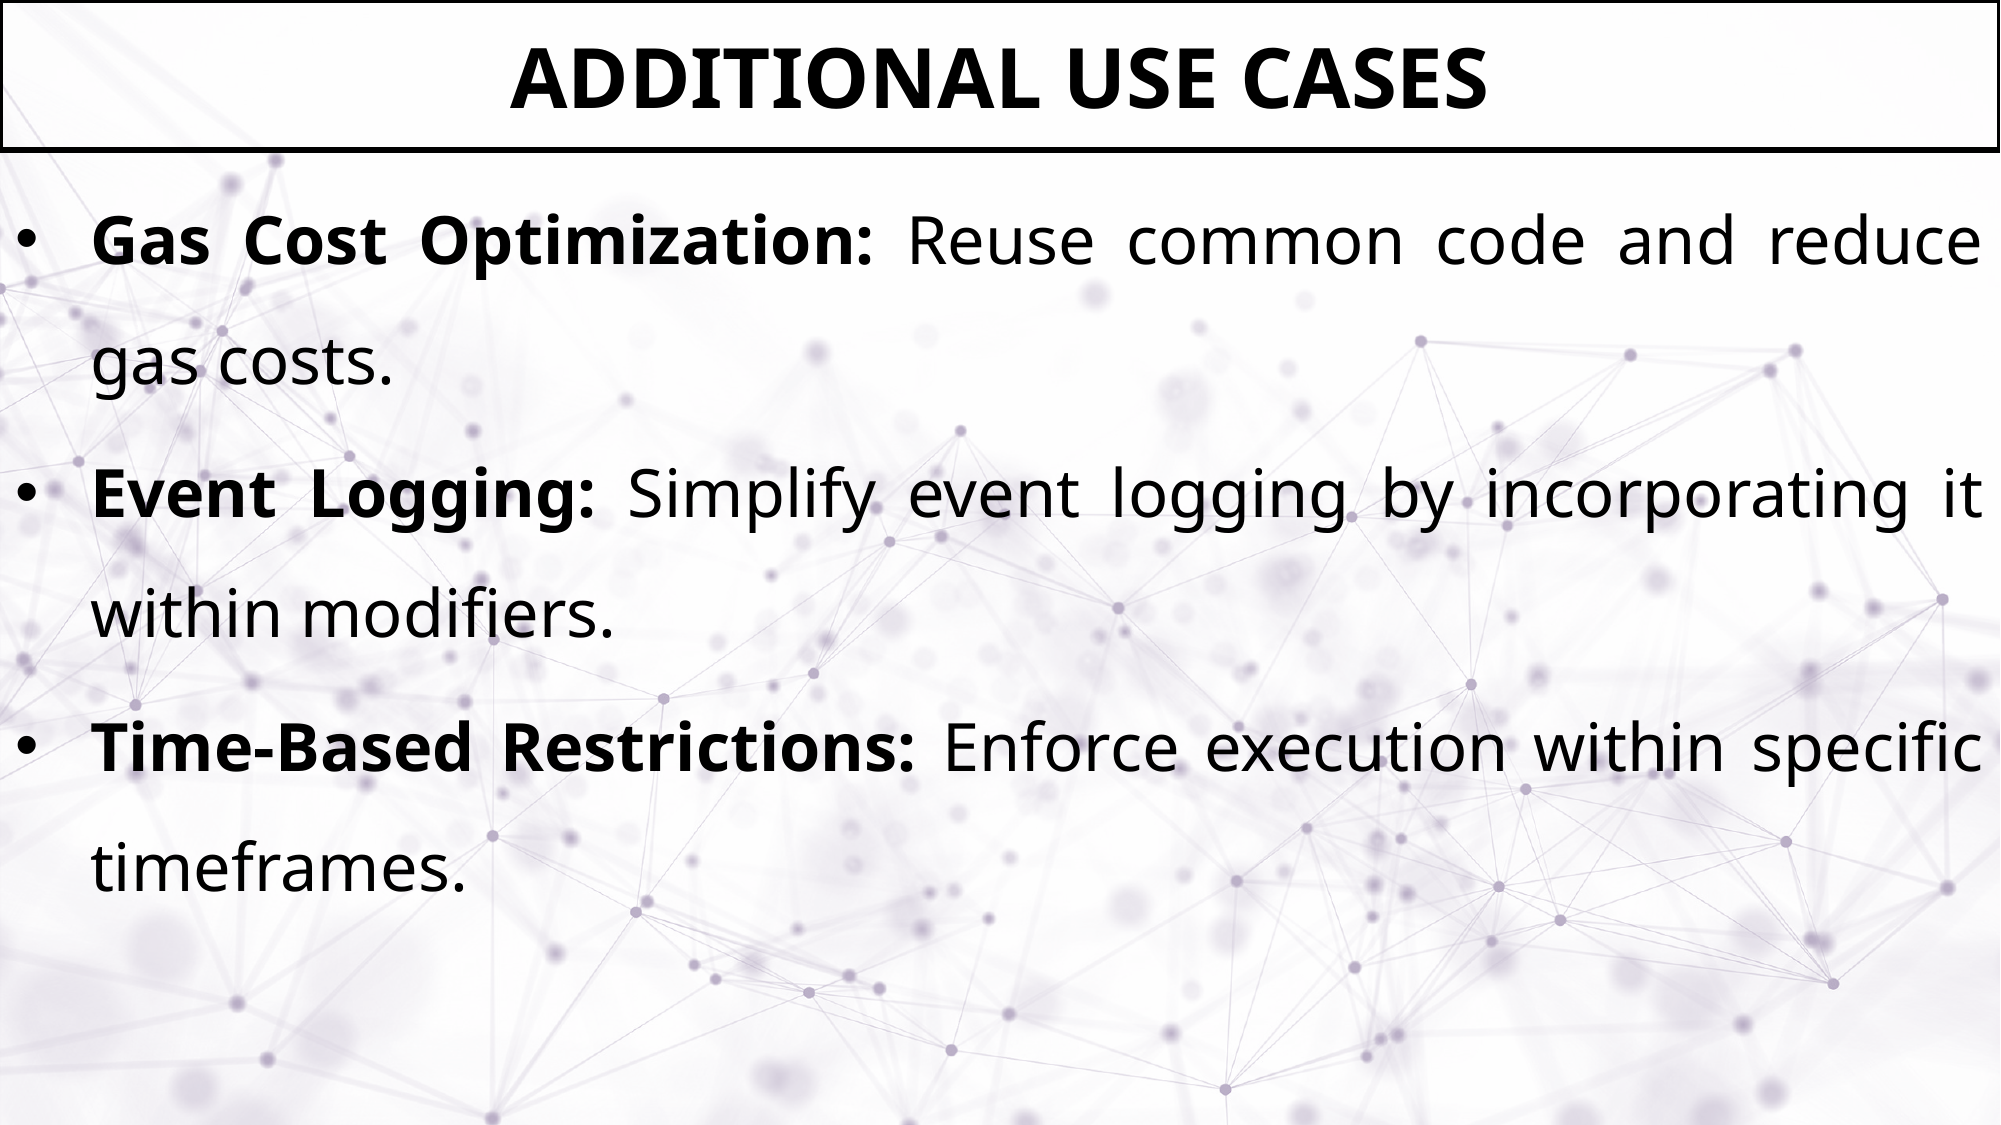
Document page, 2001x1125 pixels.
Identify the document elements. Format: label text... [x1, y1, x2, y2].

list Gas Cost Optimization: Reuse common code and reduce gas costs. Event Logging: Simplify event logging by incorporating it within modifiers. Time-Based Restrictions: Enforce execution within specific timeframes. [0, 150, 2000, 1125]
title ADDITIONAL USE CASES [0, 0, 2000, 150]
